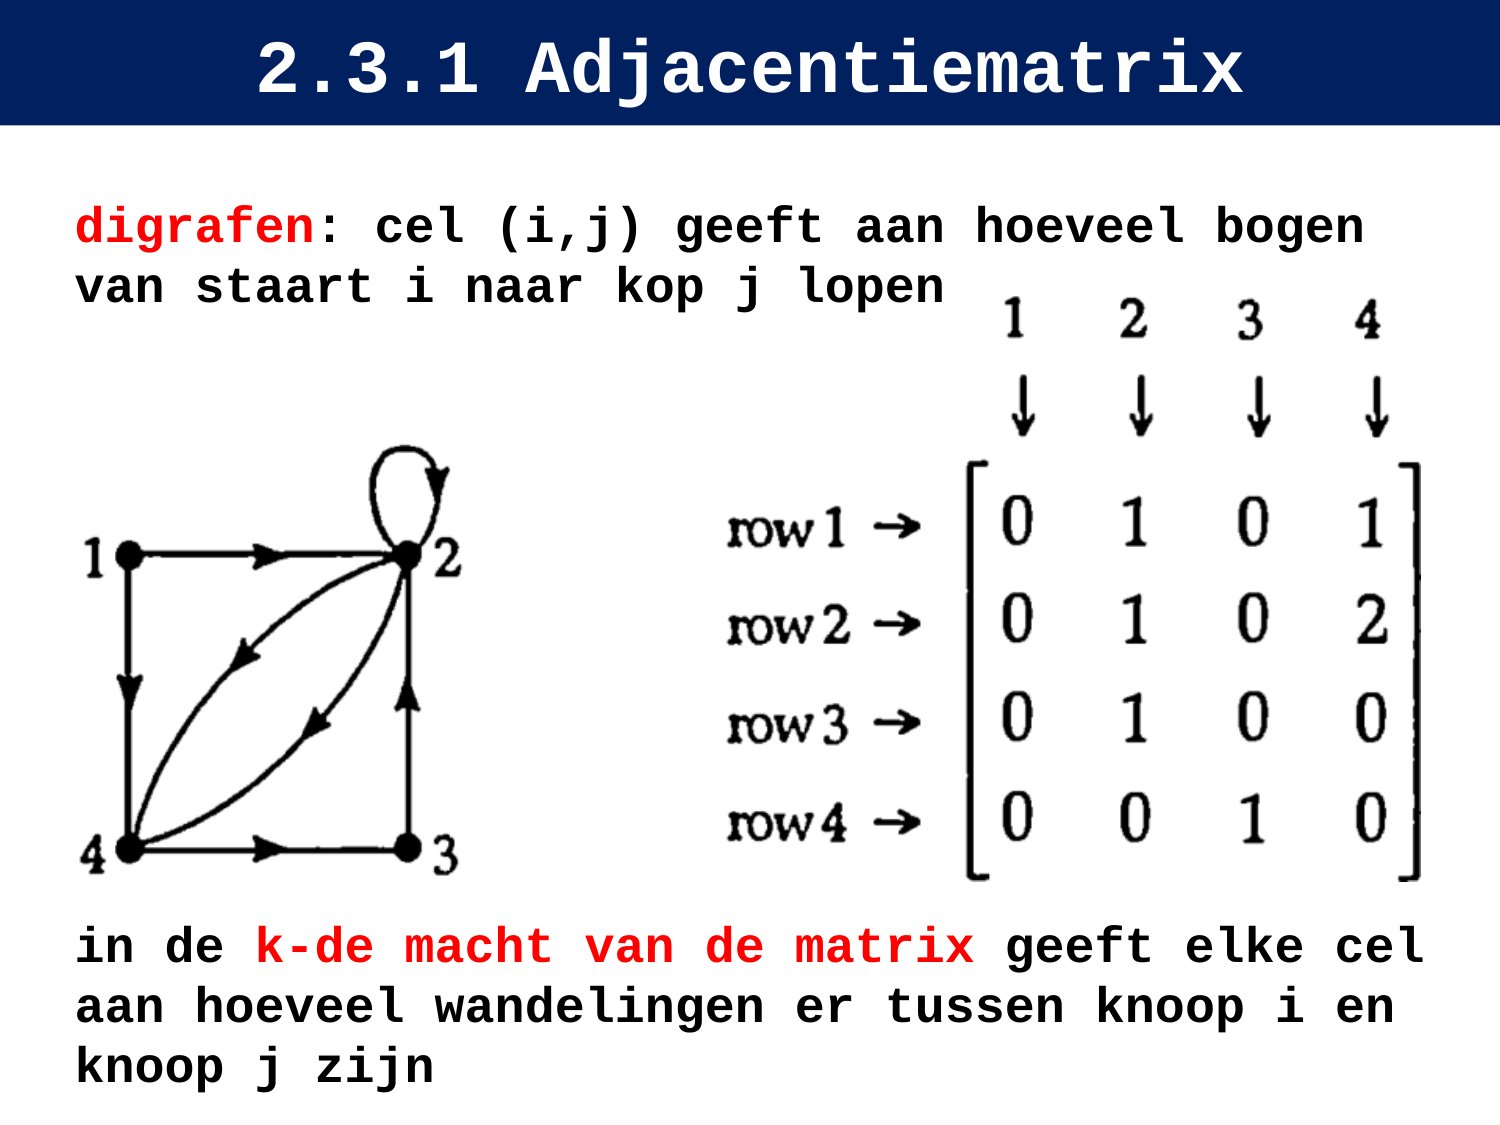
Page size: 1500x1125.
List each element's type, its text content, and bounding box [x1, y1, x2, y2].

picture [78, 294, 1422, 882]
list digrafen: cel (i,j) geeft aan hoeveel bogen van staart i naar kop j lopen in de k-de macht van de matrix geeft elke cel aan hoeveel wandelingen er tussen knoop i en knoop j zijn [0, 125, 1500, 1125]
title 2.3.1 Adjacentiematrix [0, 0, 1500, 125]
